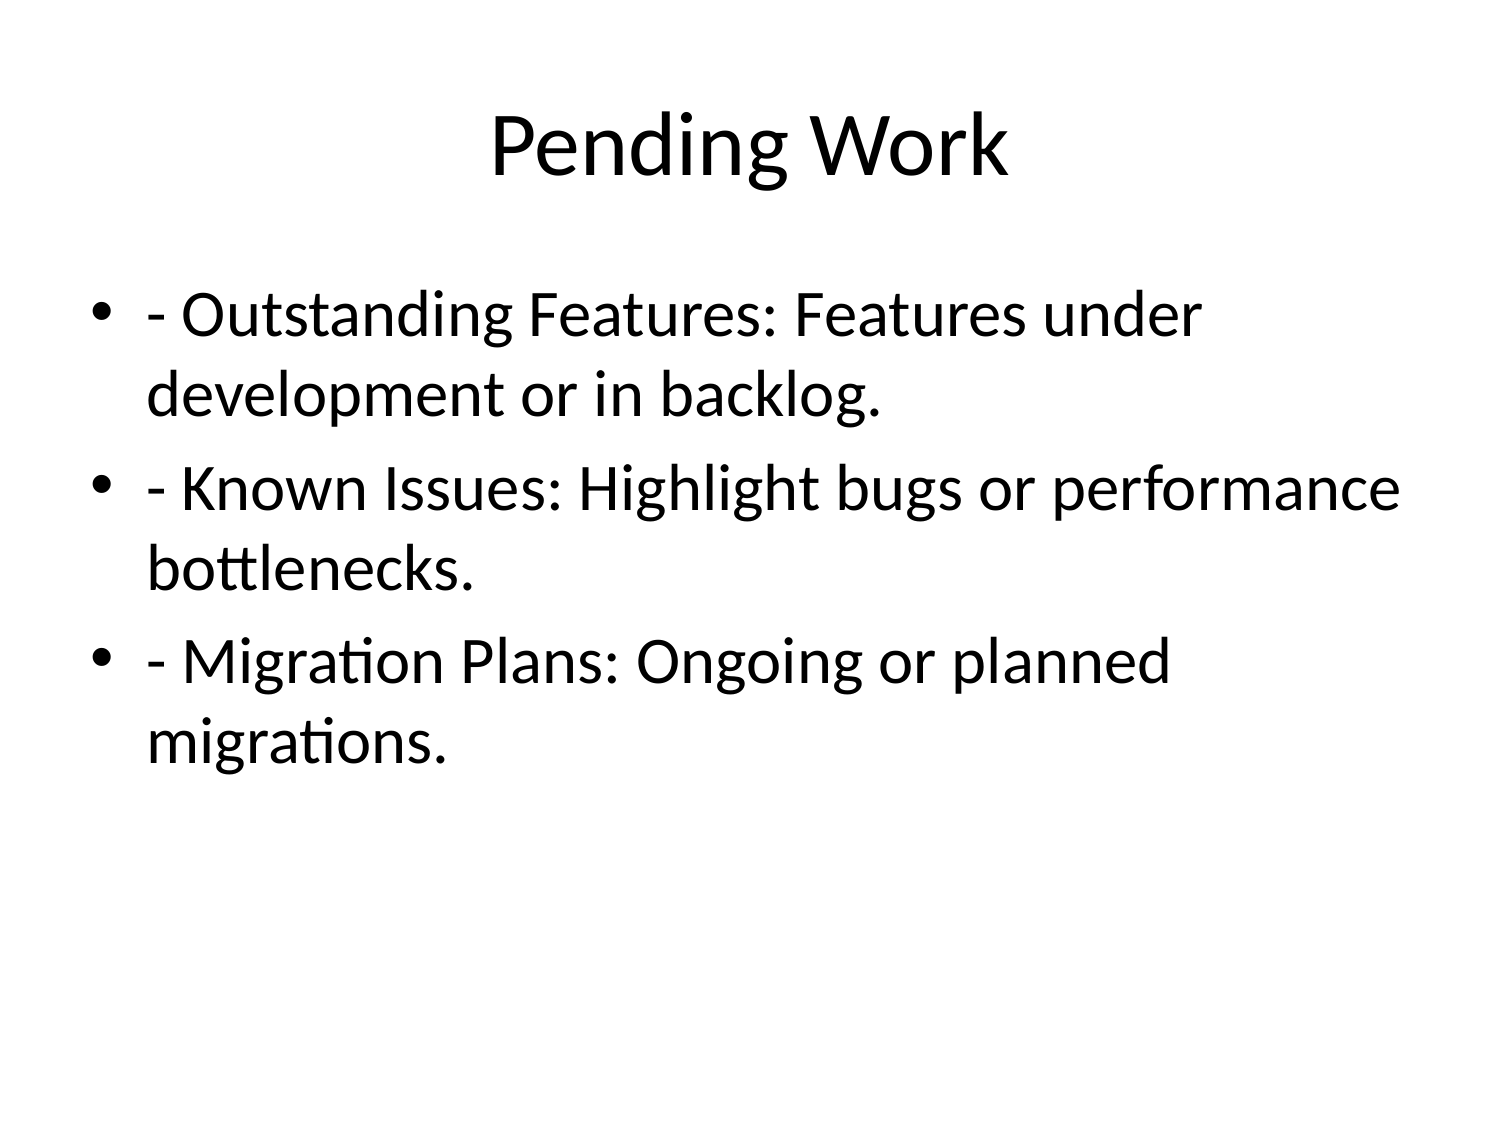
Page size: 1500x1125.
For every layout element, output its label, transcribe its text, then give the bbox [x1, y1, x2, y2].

list - Outstanding Features: Features under development or in backlog. - Known Issues: Highlight bugs or performance bottlenecks. - Migration Plans: Ongoing or planned migrations. [75, 262, 1425, 1005]
title Pending Work [75, 45, 1425, 233]
